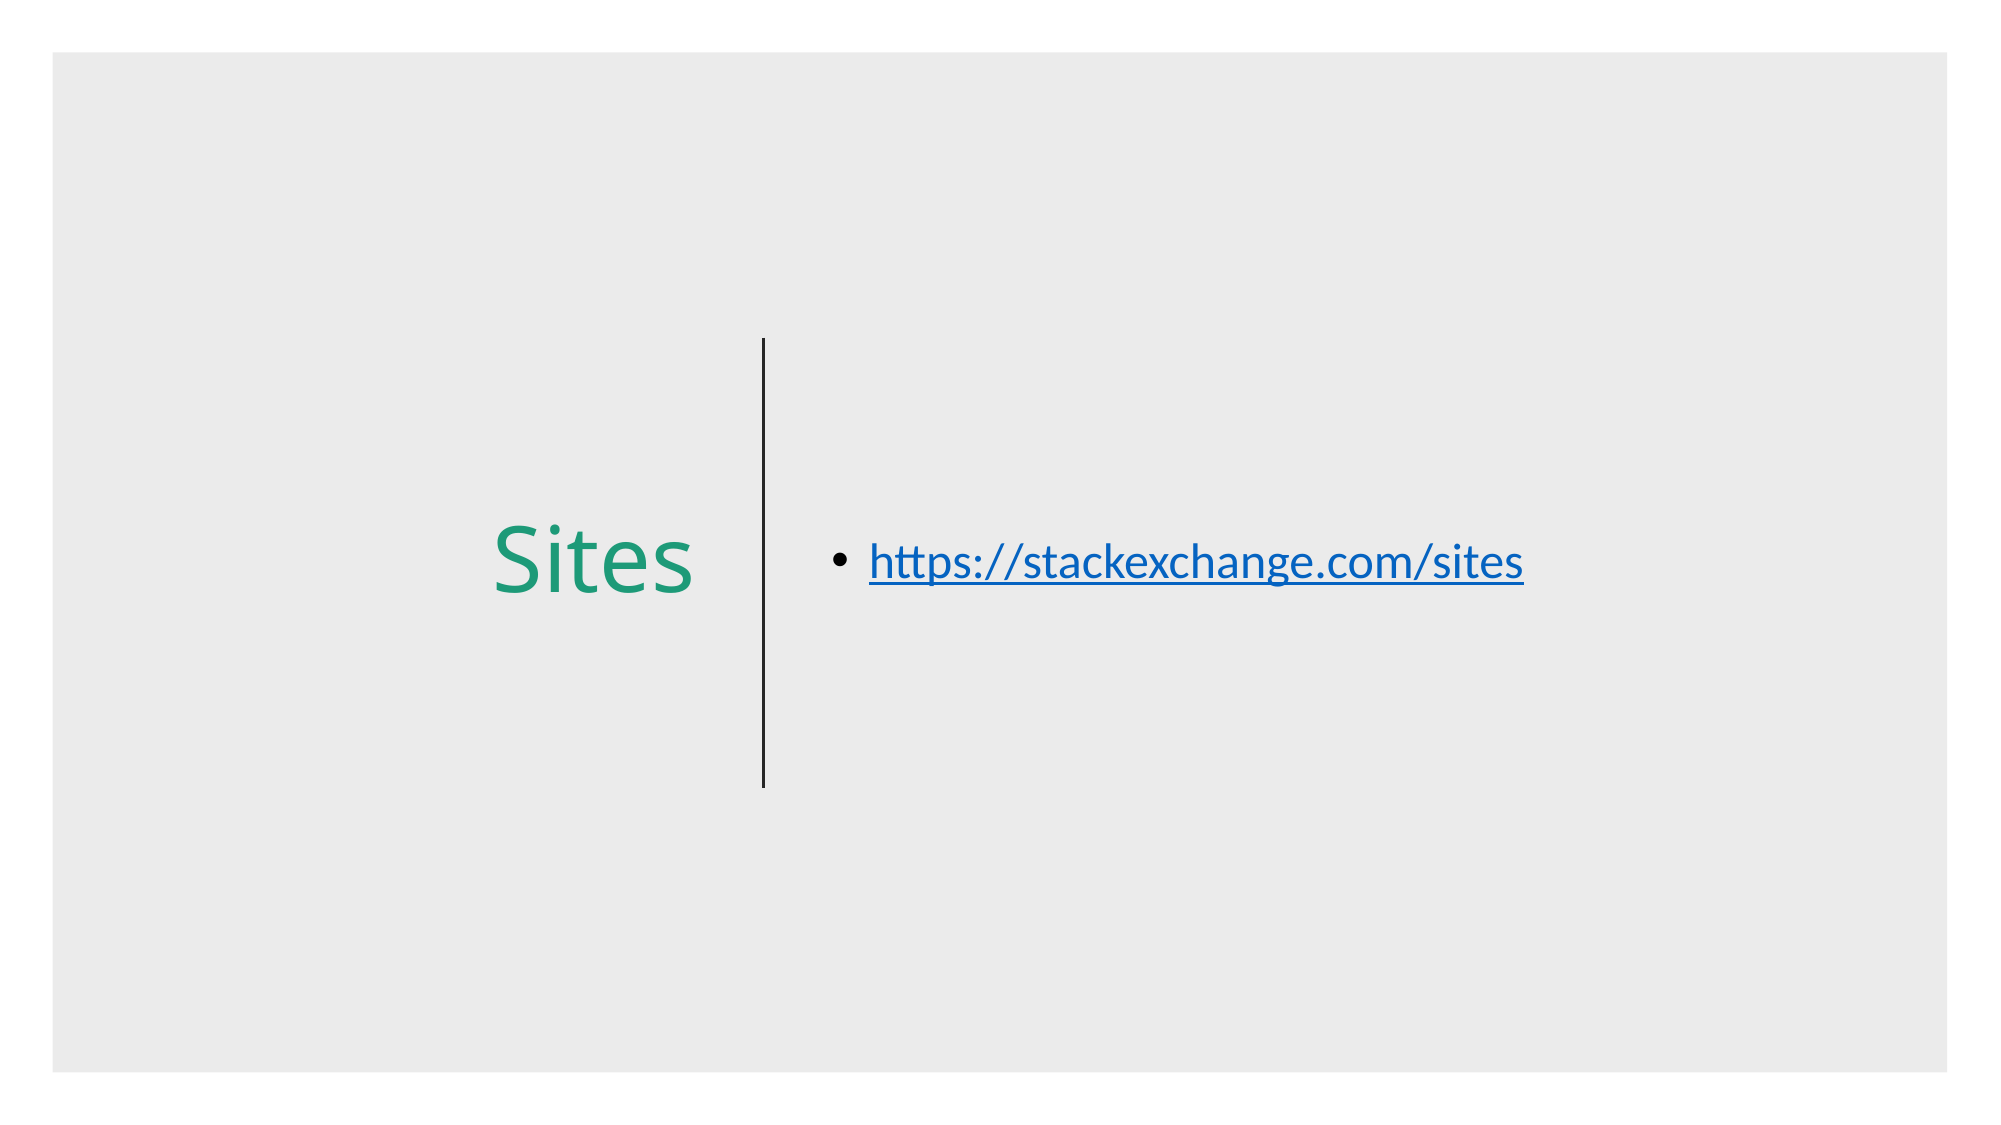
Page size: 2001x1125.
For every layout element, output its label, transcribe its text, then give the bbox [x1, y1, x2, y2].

title Sites [137, 158, 711, 967]
list https://stackexchange.com/sites [816, 158, 1863, 967]
text_box [52, 51, 1948, 1073]
